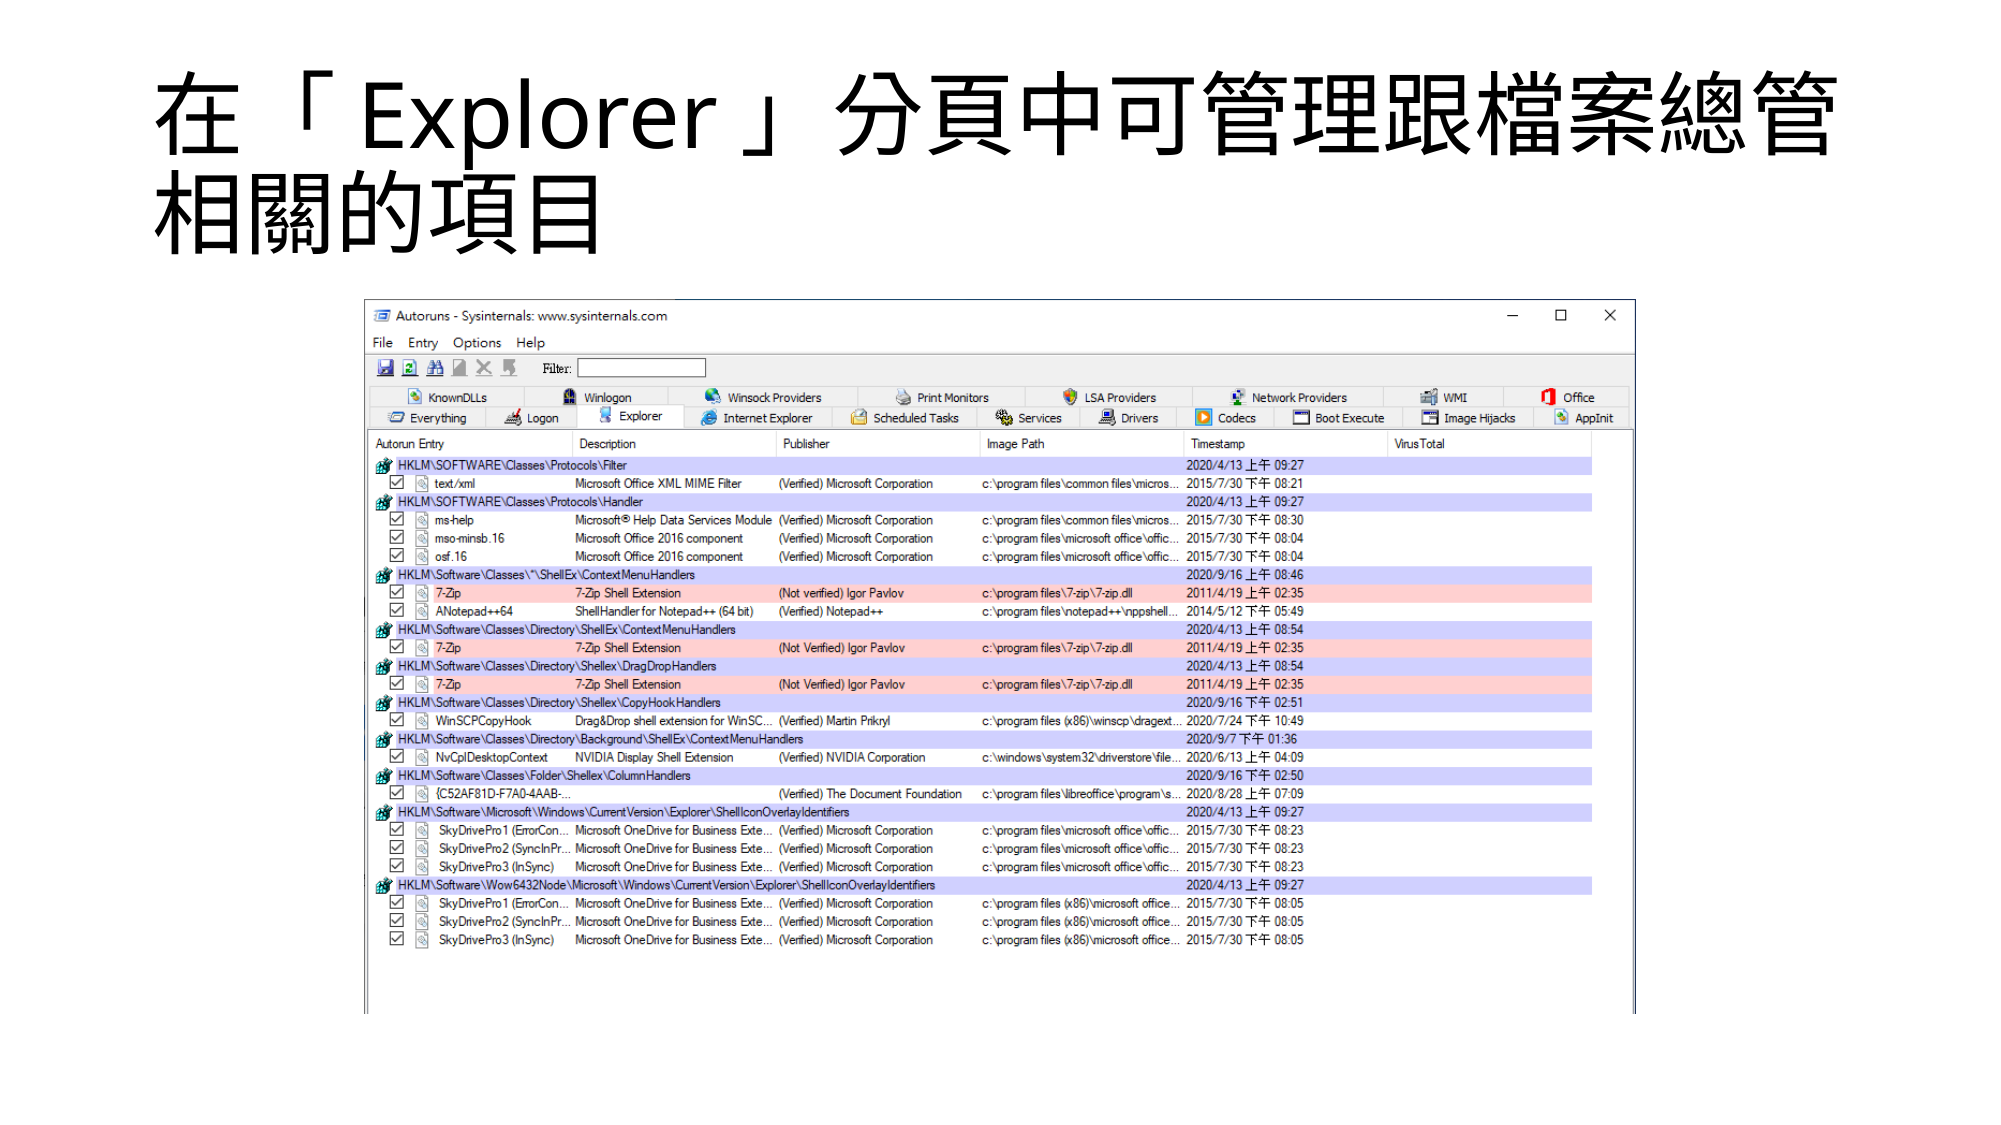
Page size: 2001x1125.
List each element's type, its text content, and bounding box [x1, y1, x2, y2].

title 在「Explorer」分頁中可管理跟檔案總管相關的項目 [137, 59, 1863, 278]
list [364, 299, 1636, 1014]
